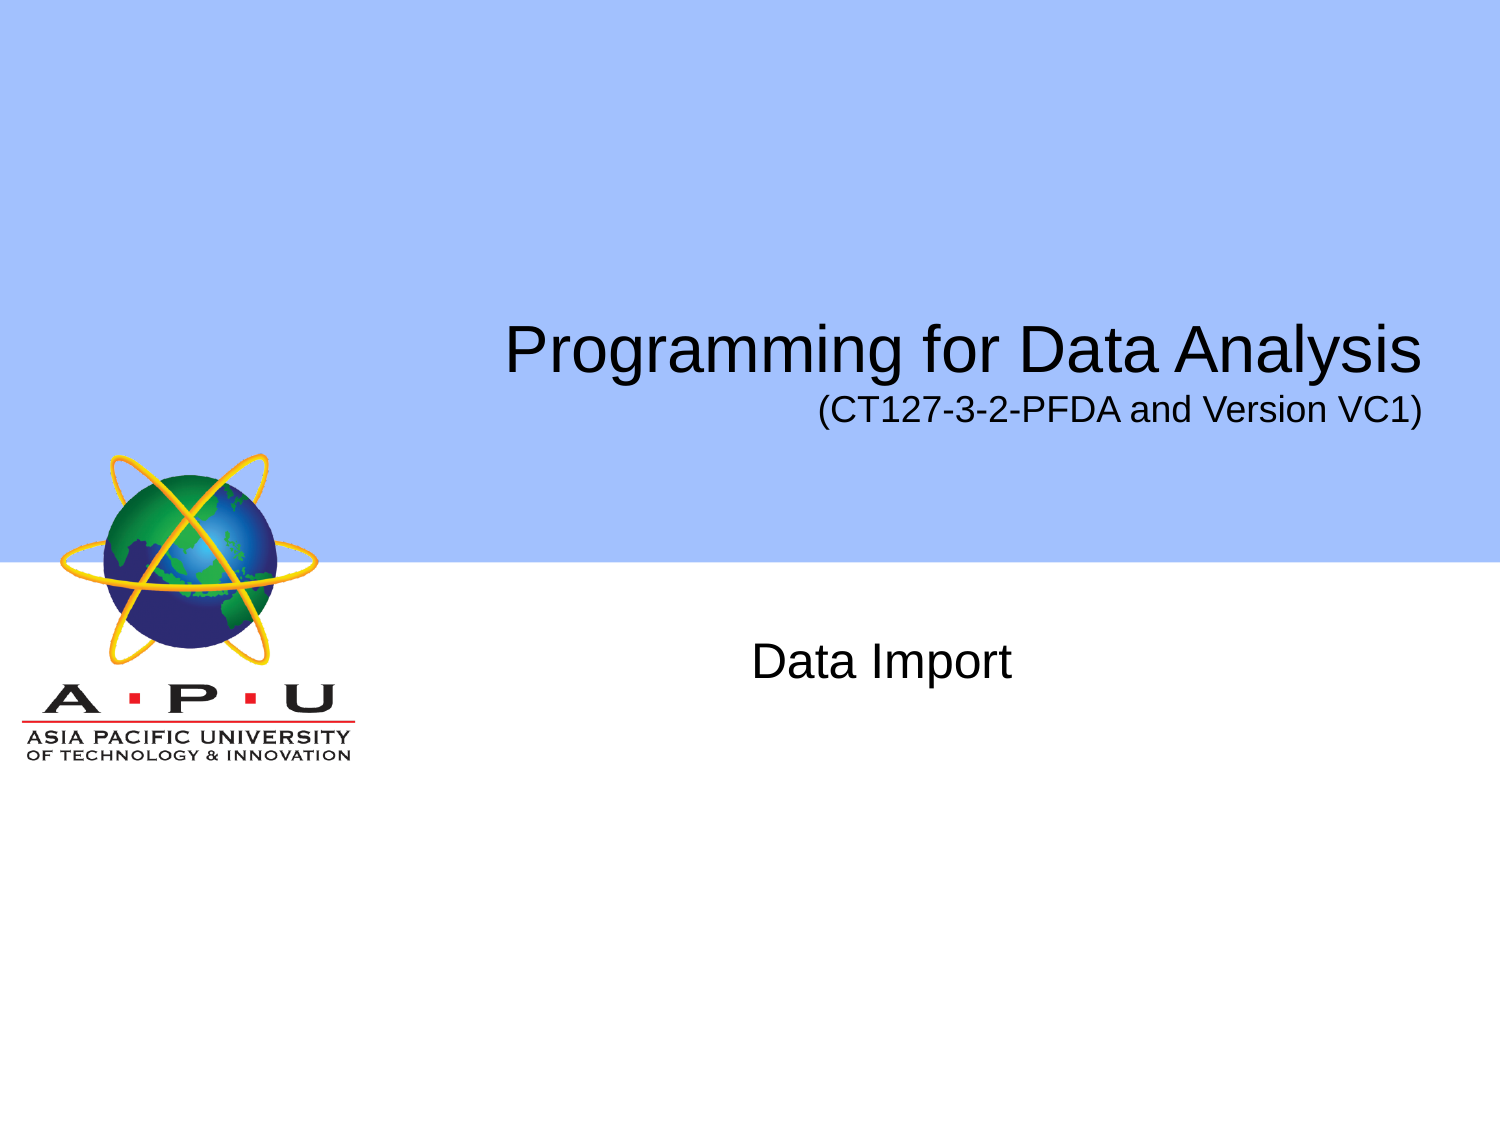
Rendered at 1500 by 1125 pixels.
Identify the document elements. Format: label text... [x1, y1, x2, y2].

text_box Programming for Data Analysis (CT127-3-2-PFDA and Version VC1) [73, 298, 1438, 518]
picture [0, 412, 397, 805]
title Data Import [325, 594, 1438, 723]
